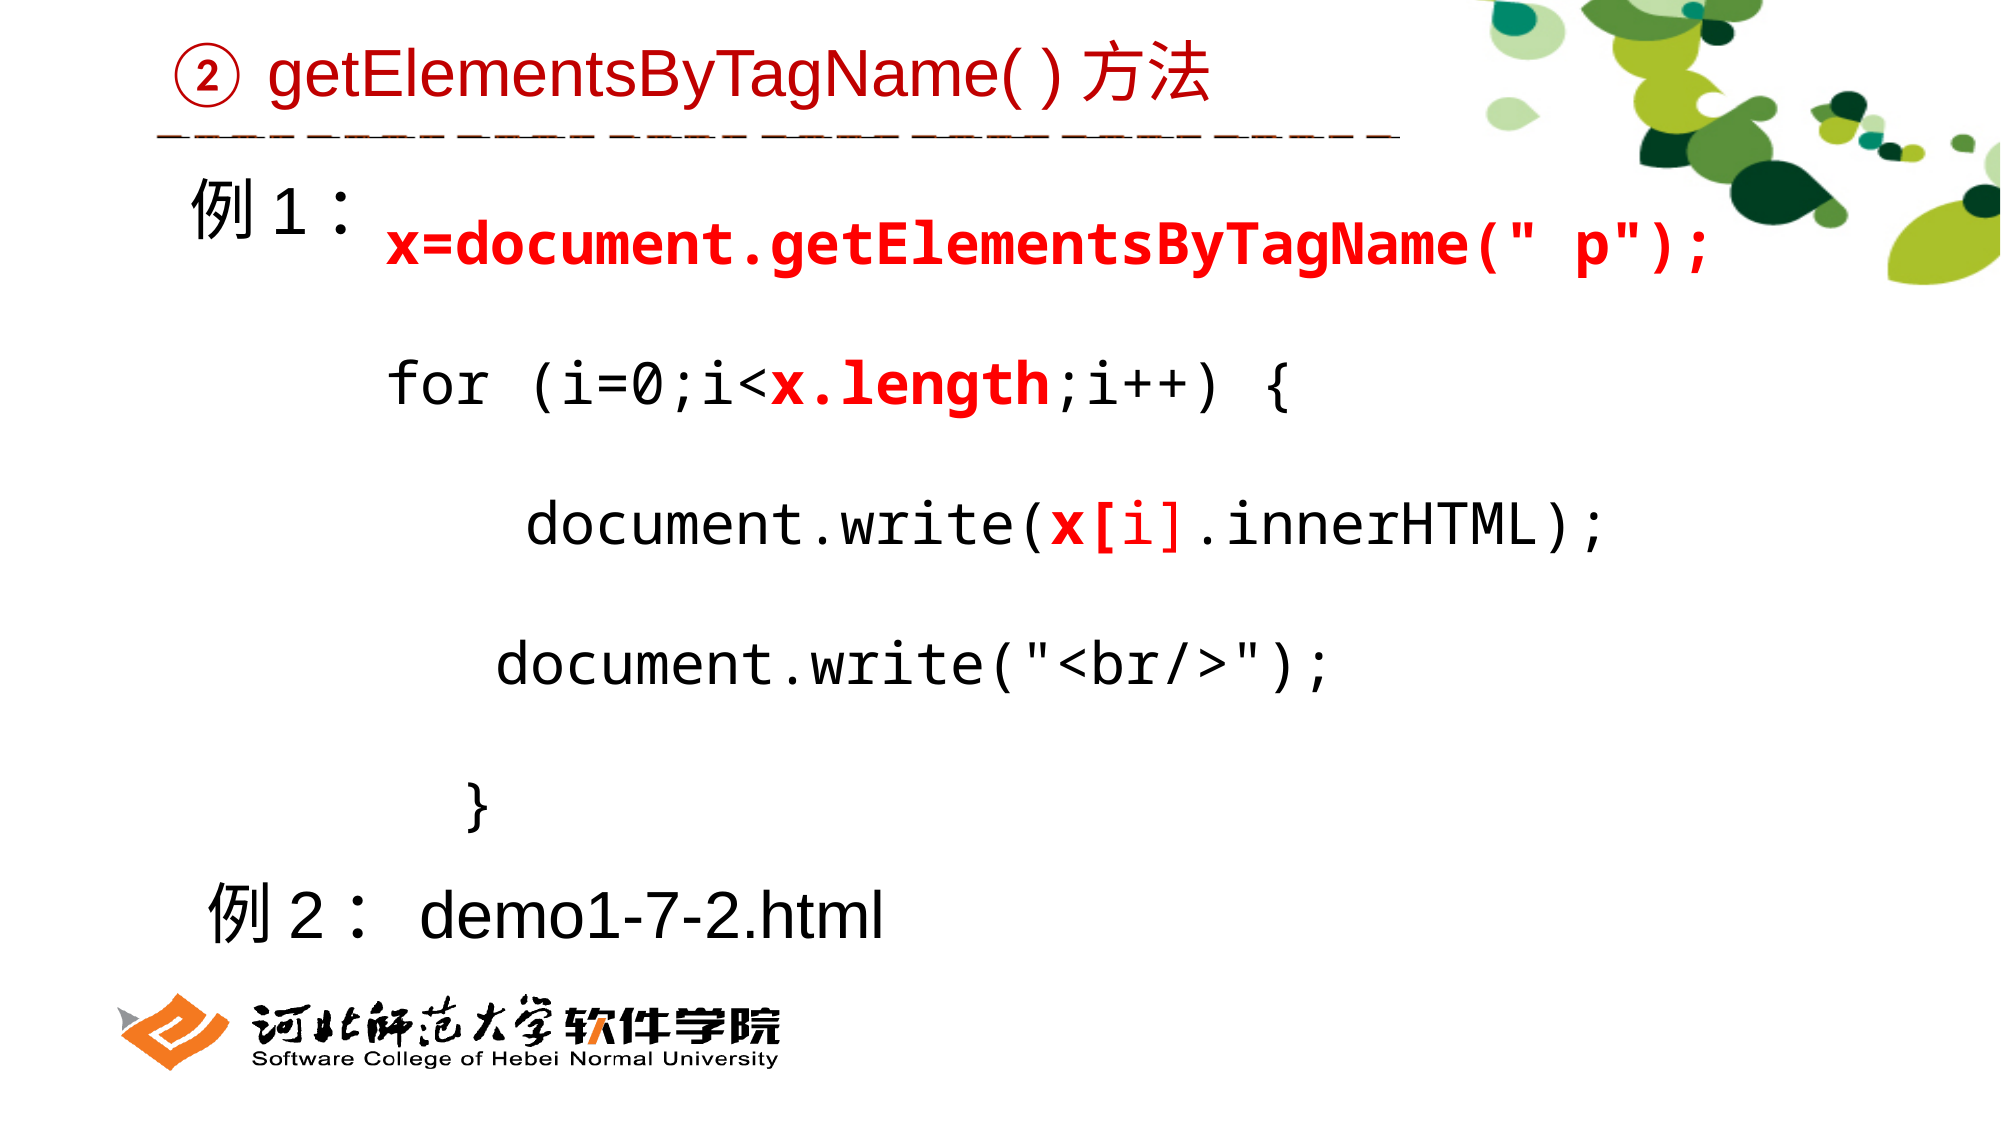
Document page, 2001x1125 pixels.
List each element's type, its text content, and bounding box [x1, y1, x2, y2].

picture [0, 0, 2001, 1125]
text_box 例1： [143, 160, 407, 255]
text_box ② getElementsByTagName( )方法 [149, 22, 1272, 117]
text_box 例2： [160, 864, 424, 959]
text_box x=document.getElementsByTagName(" p"); for (i=0;i<x.length;i++) { document.write(x[i].innerHTML); document.write("<br/>"); } [385, 122, 2000, 837]
text_box demo1-7-2.html [404, 864, 901, 960]
